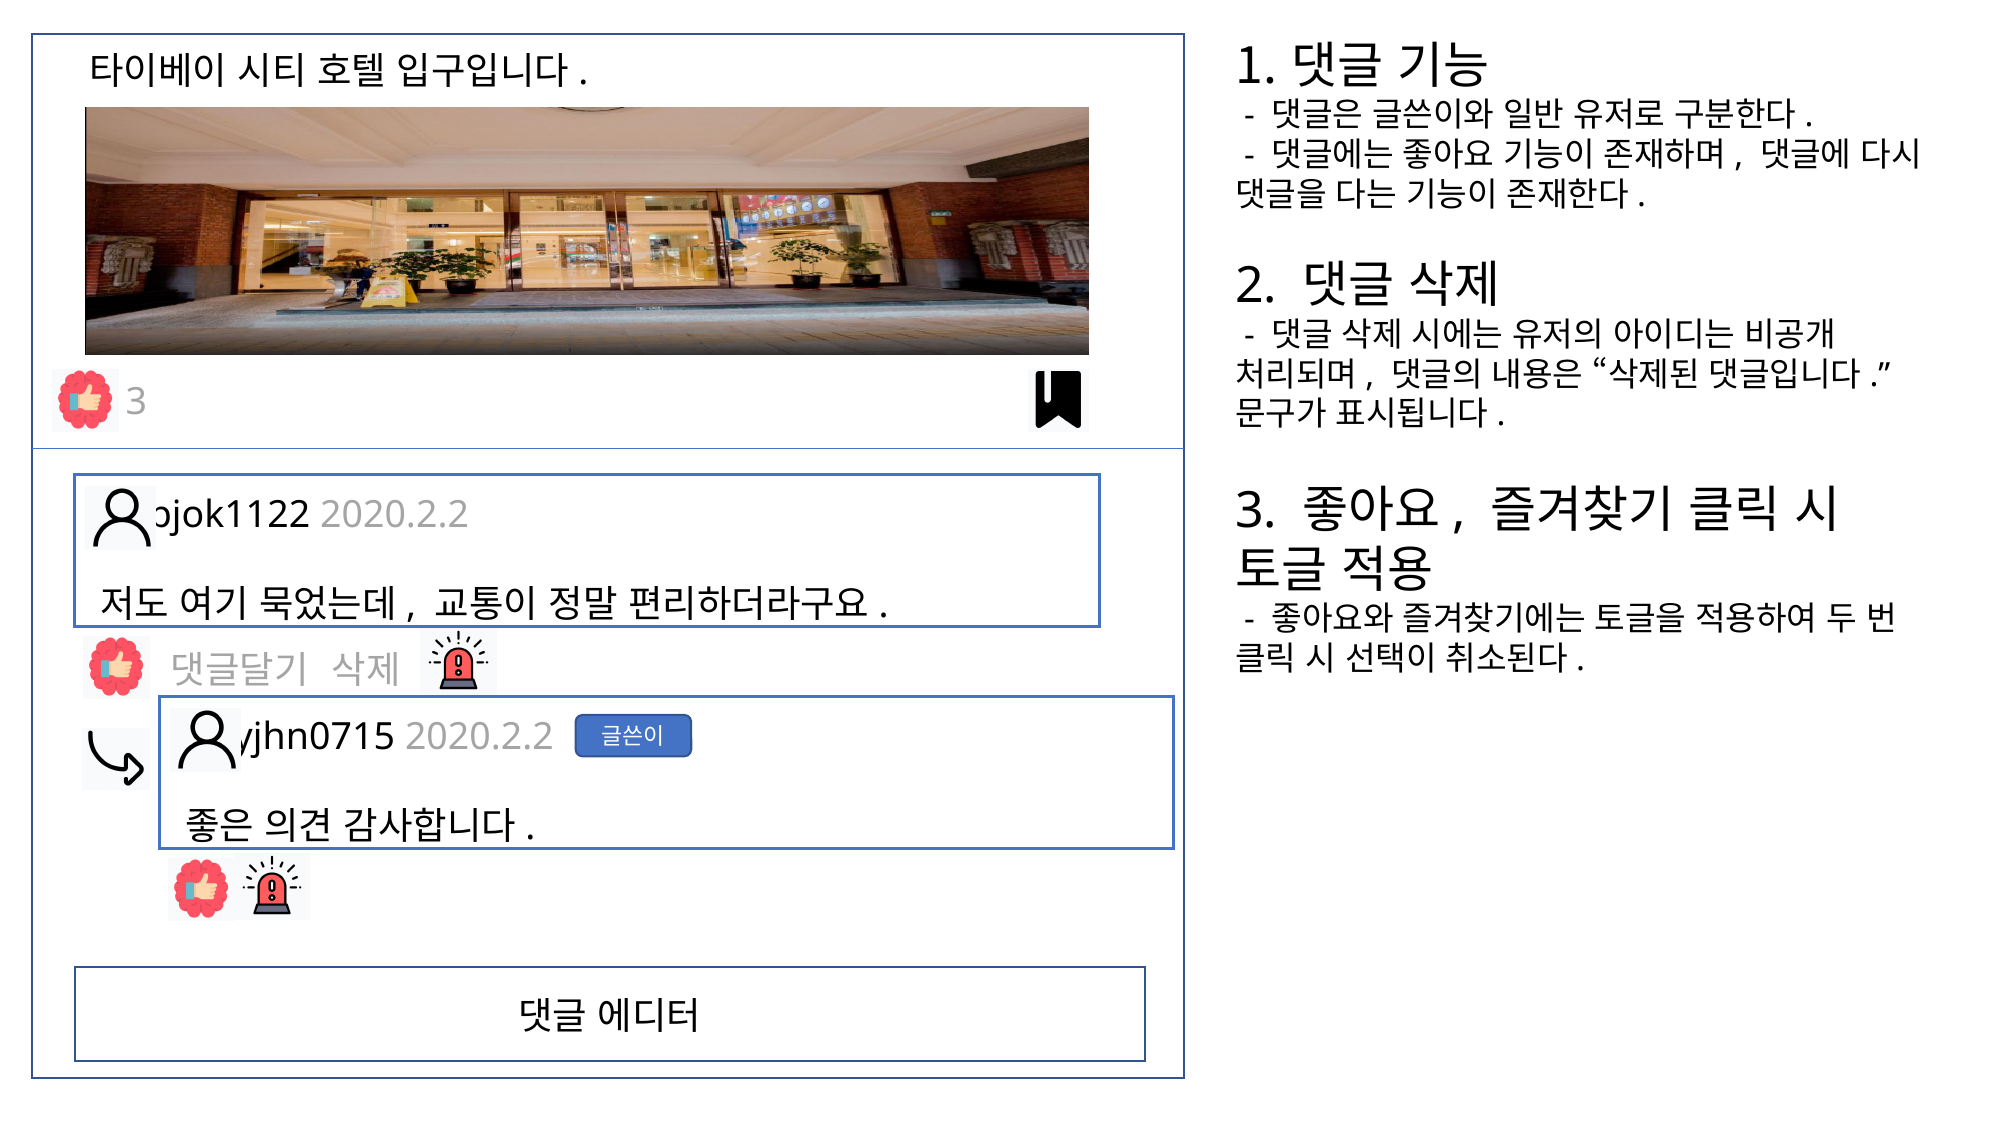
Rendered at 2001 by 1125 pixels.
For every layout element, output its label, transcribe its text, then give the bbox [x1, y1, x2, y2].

text_box 댓글달기 [155, 638, 317, 698]
picture [83, 636, 150, 699]
text_box 댓글 기능 - 댓글은 글쓴이와 일반 유저로 구분한다. - 댓글에는 좋아요 기능이 존재하며, 댓글에 다시 댓글을 다는 기능이 존재한다. 2. 댓글 삭제 - 댓글 삭제 시에는 유저의 아이디는 비공개 처리되며, 댓글의 내용은 “삭제된 댓글입니다.” 문구가 표시됩니다. 3. 좋아요, 즐겨찾기 클릭 시 토글 적용 - 좋아요와 즐겨찾기에는 토글을 적용하여 두 번 클릭 시 선택이 취소된다. [1220, 25, 1948, 685]
text_box yjhn0715 2020.2.2 좋은 의견 감사합니다. [170, 704, 1185, 855]
picture [85, 486, 156, 550]
picture [170, 708, 241, 772]
text_box 3 [119, 369, 171, 430]
picture [420, 628, 497, 695]
picture [52, 369, 119, 432]
picture [168, 853, 310, 921]
picture [1028, 369, 1089, 432]
text_box [31, 33, 1185, 448]
text_box [31, 449, 1185, 1079]
text_box pjok1122 2020.2.2 저도 여기 묵었는데, 교통이 정말 편리하더라구요. [85, 627, 1100, 633]
picture [85, 107, 1089, 355]
picture [82, 728, 150, 790]
text_box 삭제 [317, 638, 434, 698]
text_box 글쓴이 [574, 713, 693, 758]
text_box 타이베이 시티 호텔 입구입니다. [74, 39, 1124, 100]
text_box [73, 474, 1101, 627]
text_box 댓글 에디터 [74, 966, 1146, 1062]
text_box [158, 696, 1175, 849]
